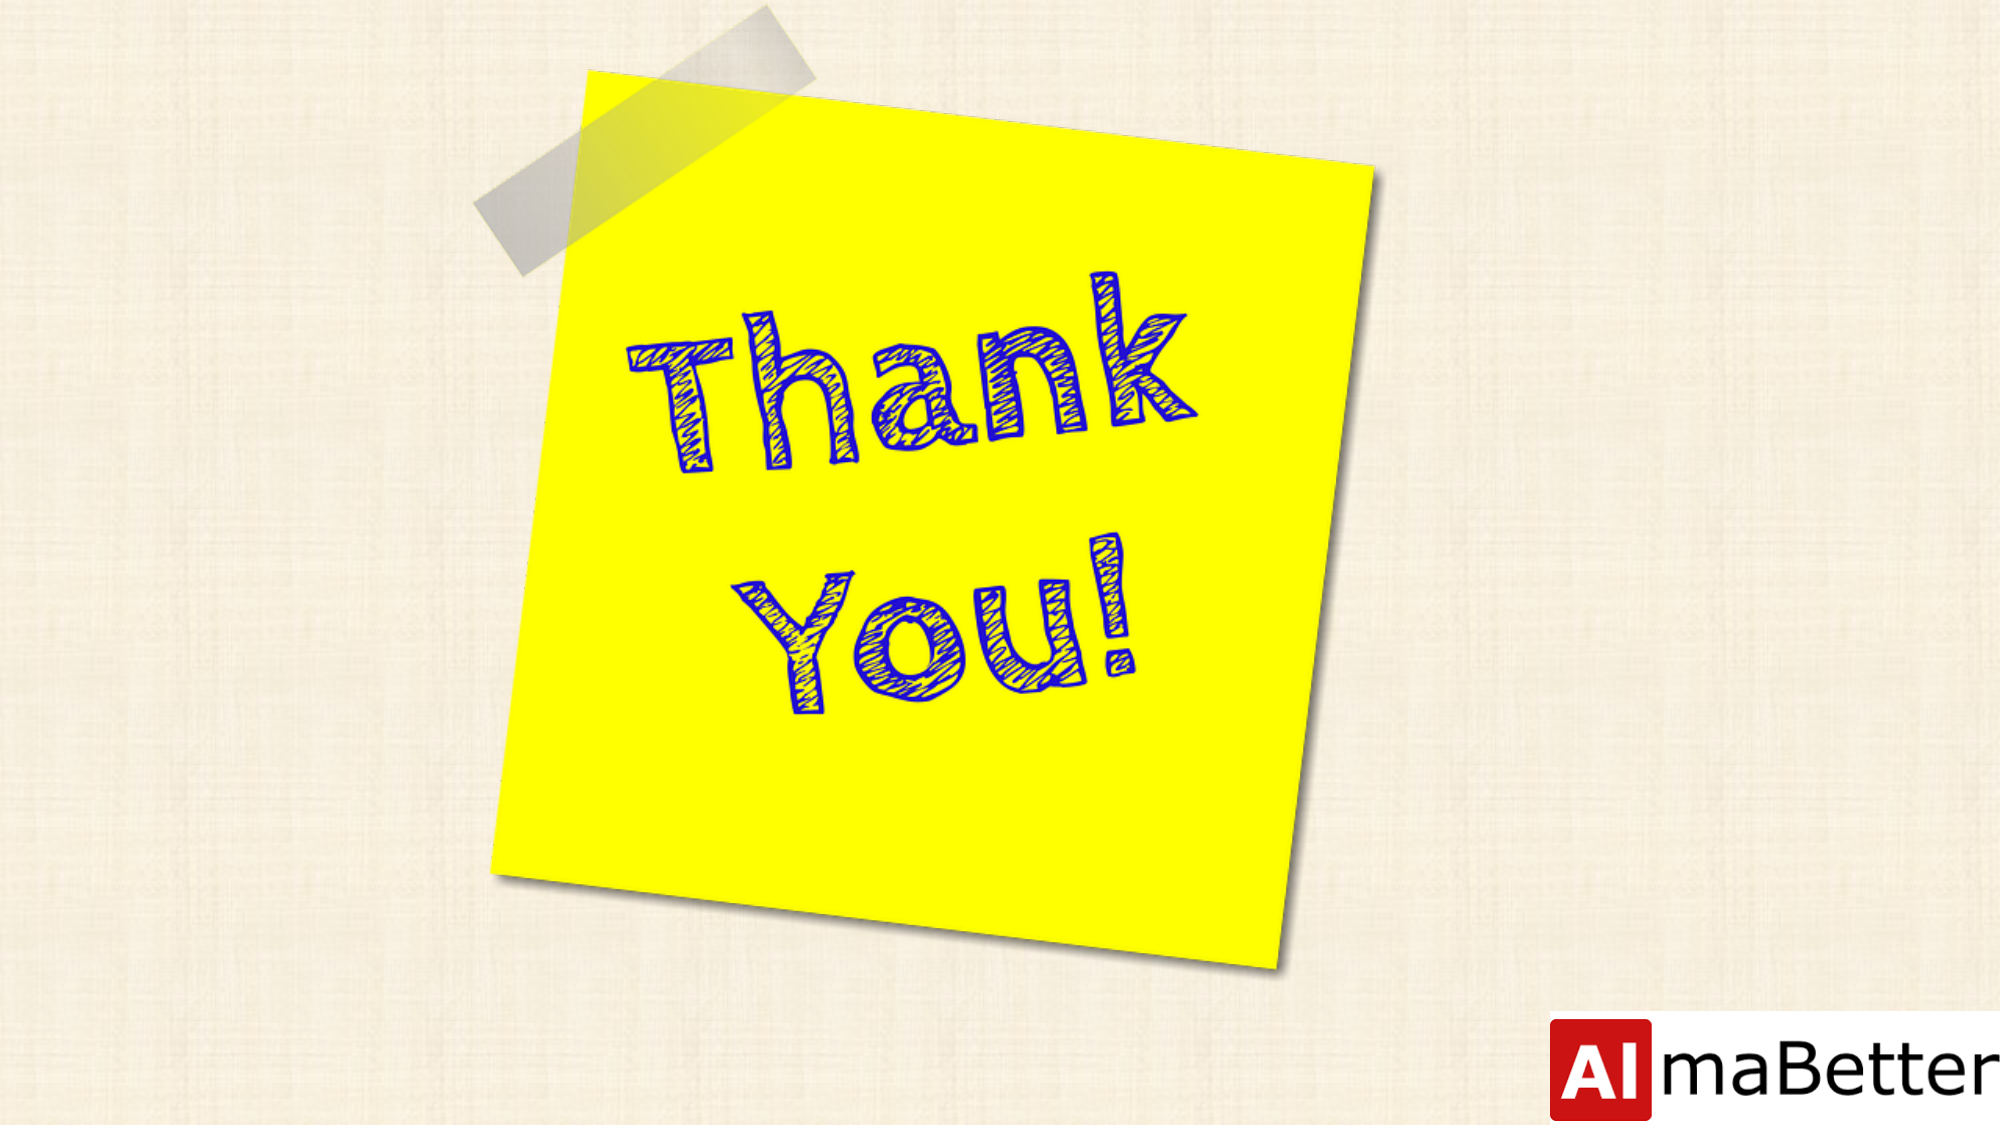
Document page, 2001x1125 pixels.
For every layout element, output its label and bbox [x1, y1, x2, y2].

picture [1550, 1011, 2000, 1125]
picture [395, 0, 1482, 1049]
